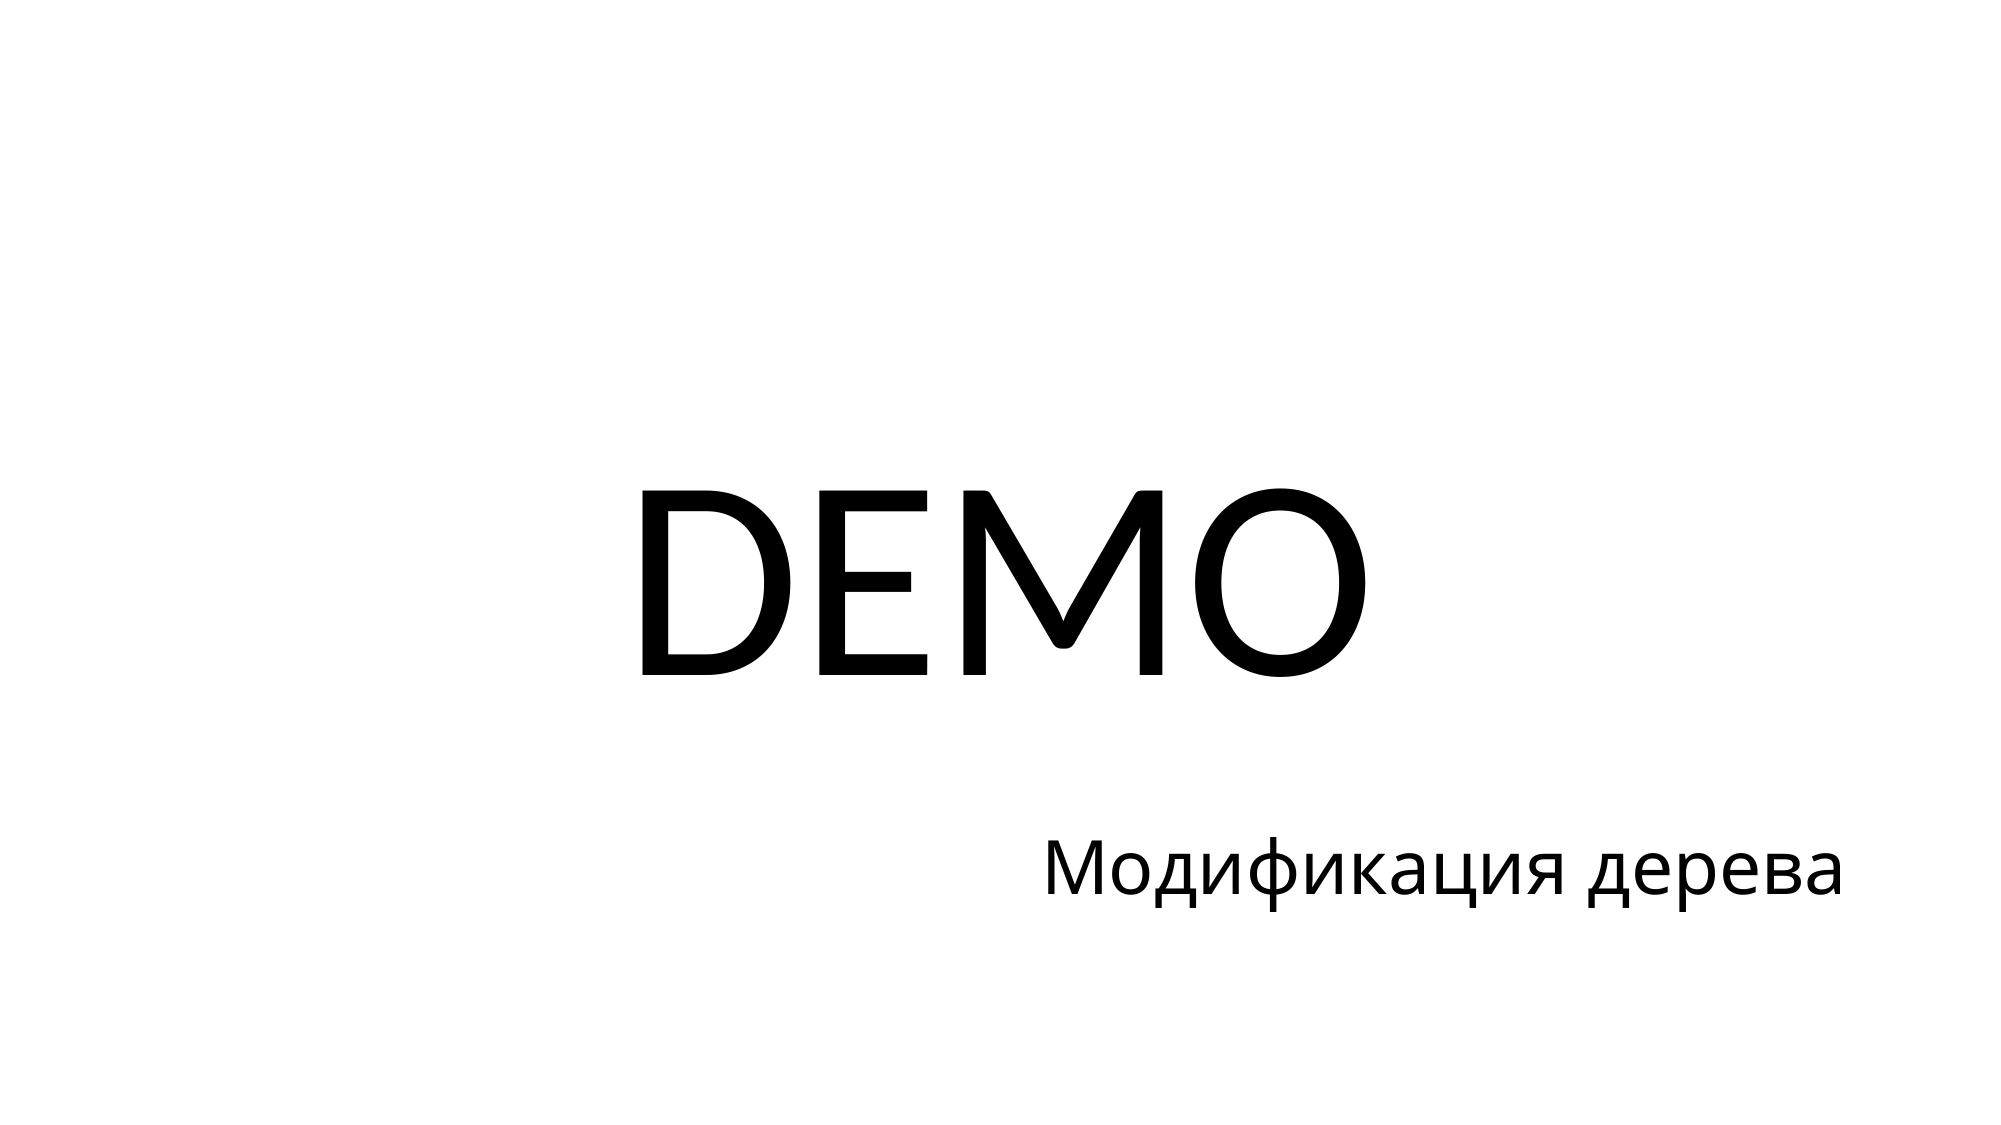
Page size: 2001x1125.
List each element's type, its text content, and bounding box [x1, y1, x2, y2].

title Модификация дерева [833, 807, 1863, 933]
